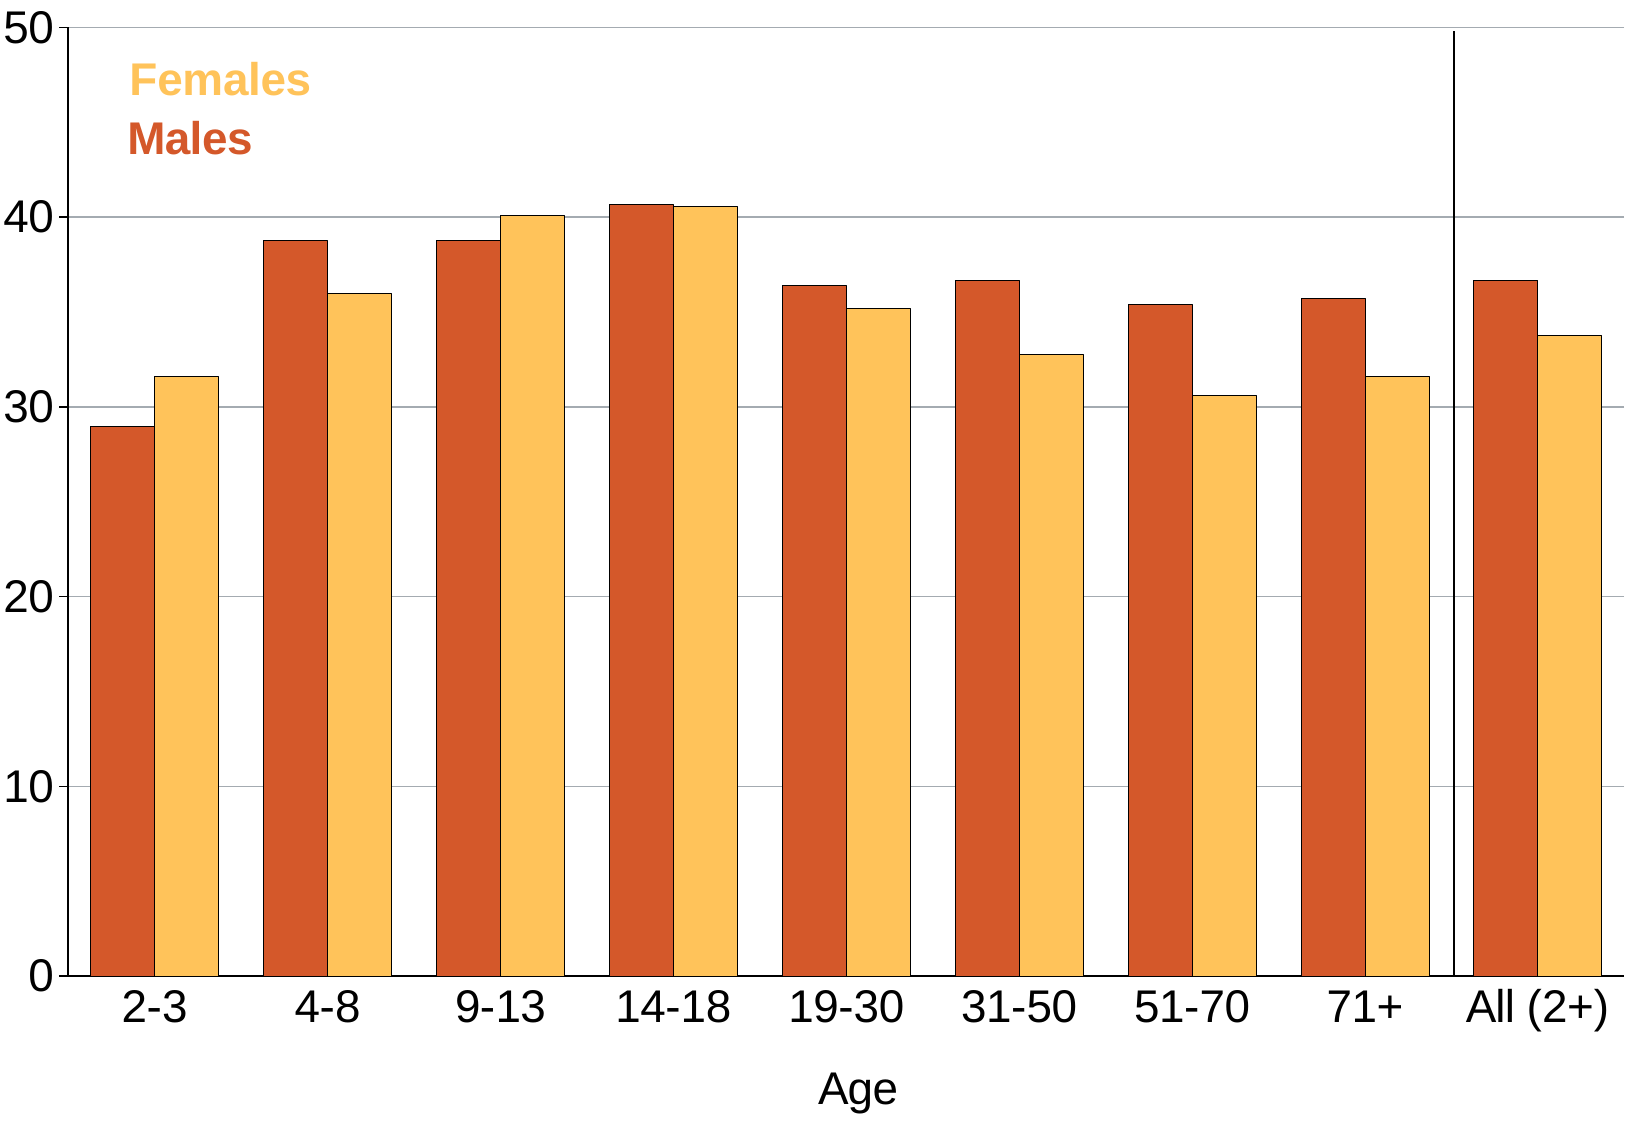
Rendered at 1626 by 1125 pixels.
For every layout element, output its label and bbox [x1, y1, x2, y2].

chart [0, 0, 1625, 1125]
